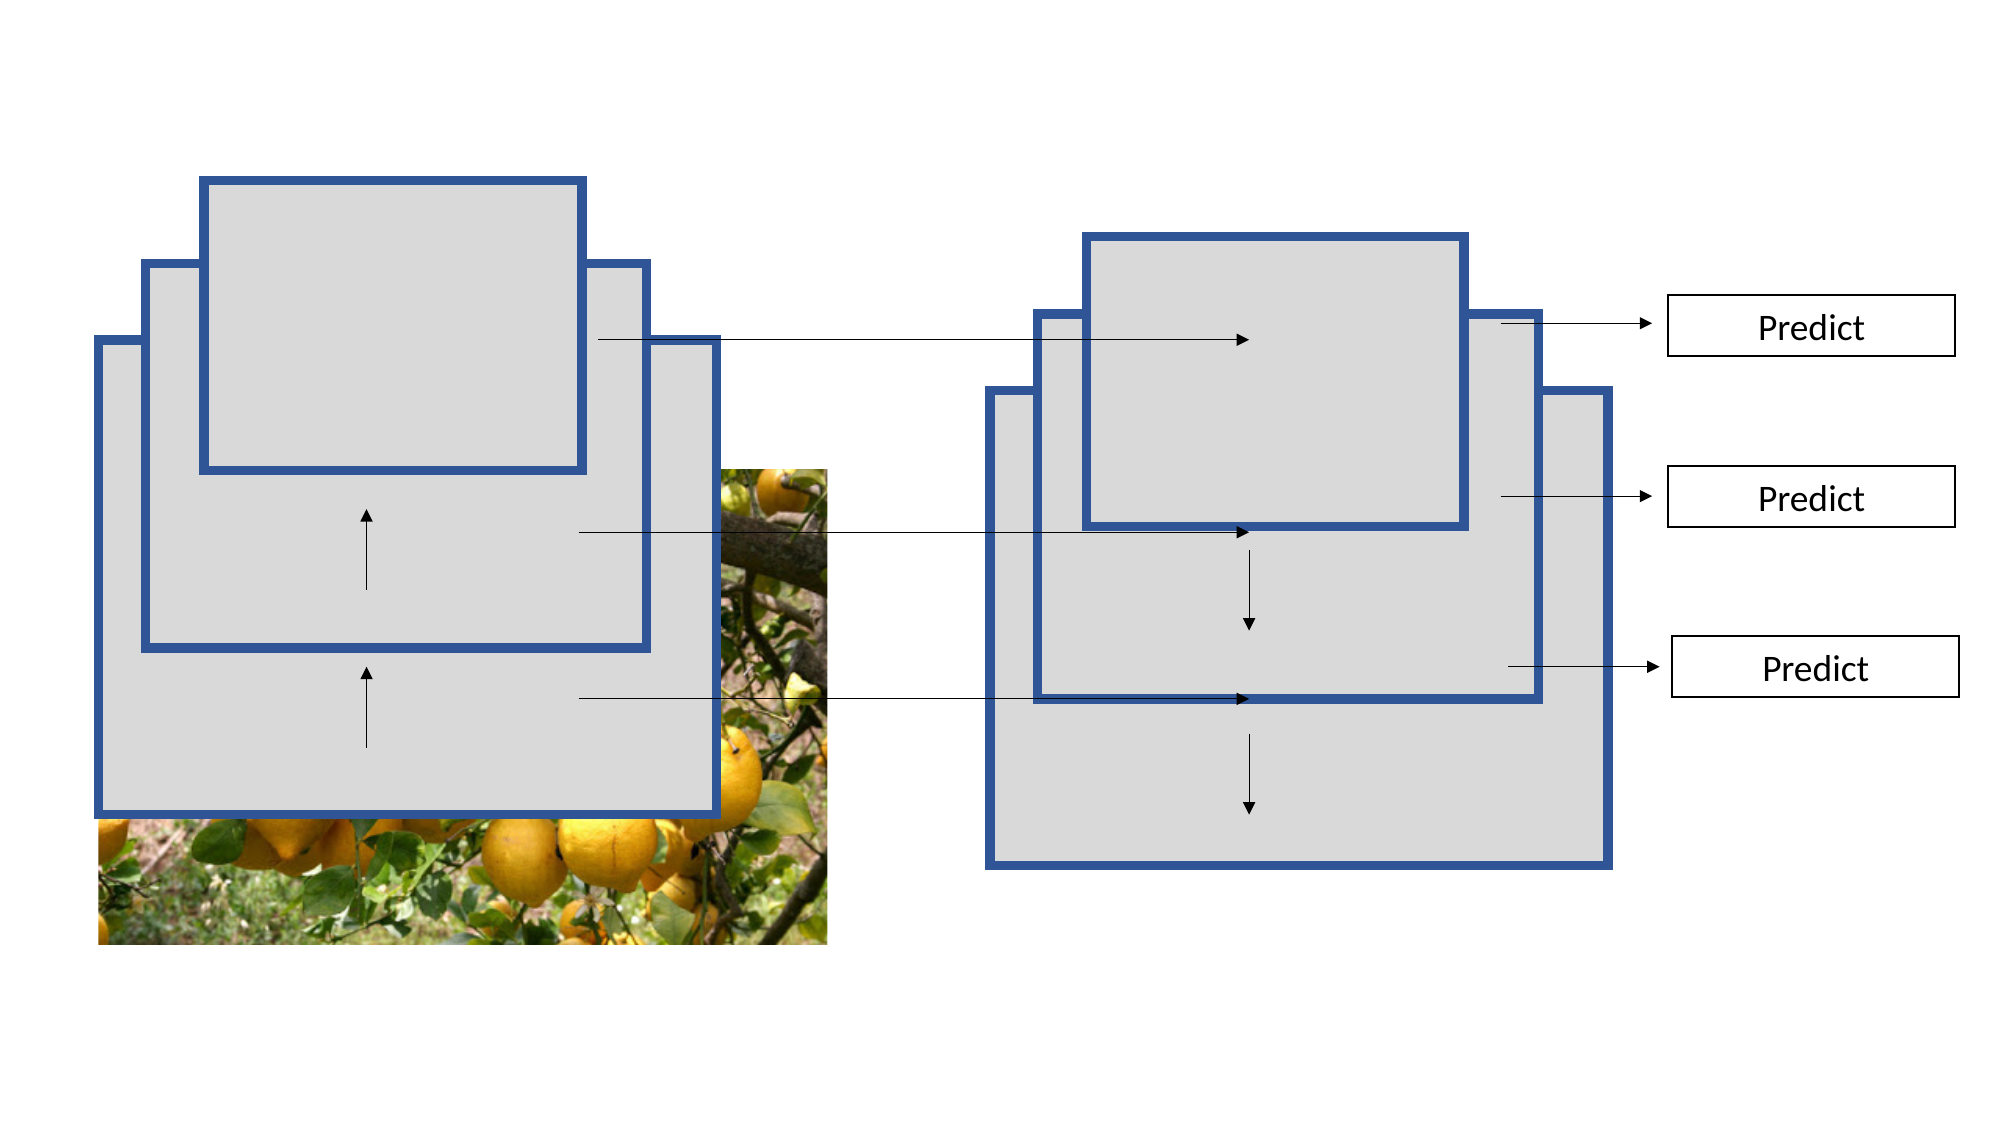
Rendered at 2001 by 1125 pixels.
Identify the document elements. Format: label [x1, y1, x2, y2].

text_box [98, 180, 1960, 945]
